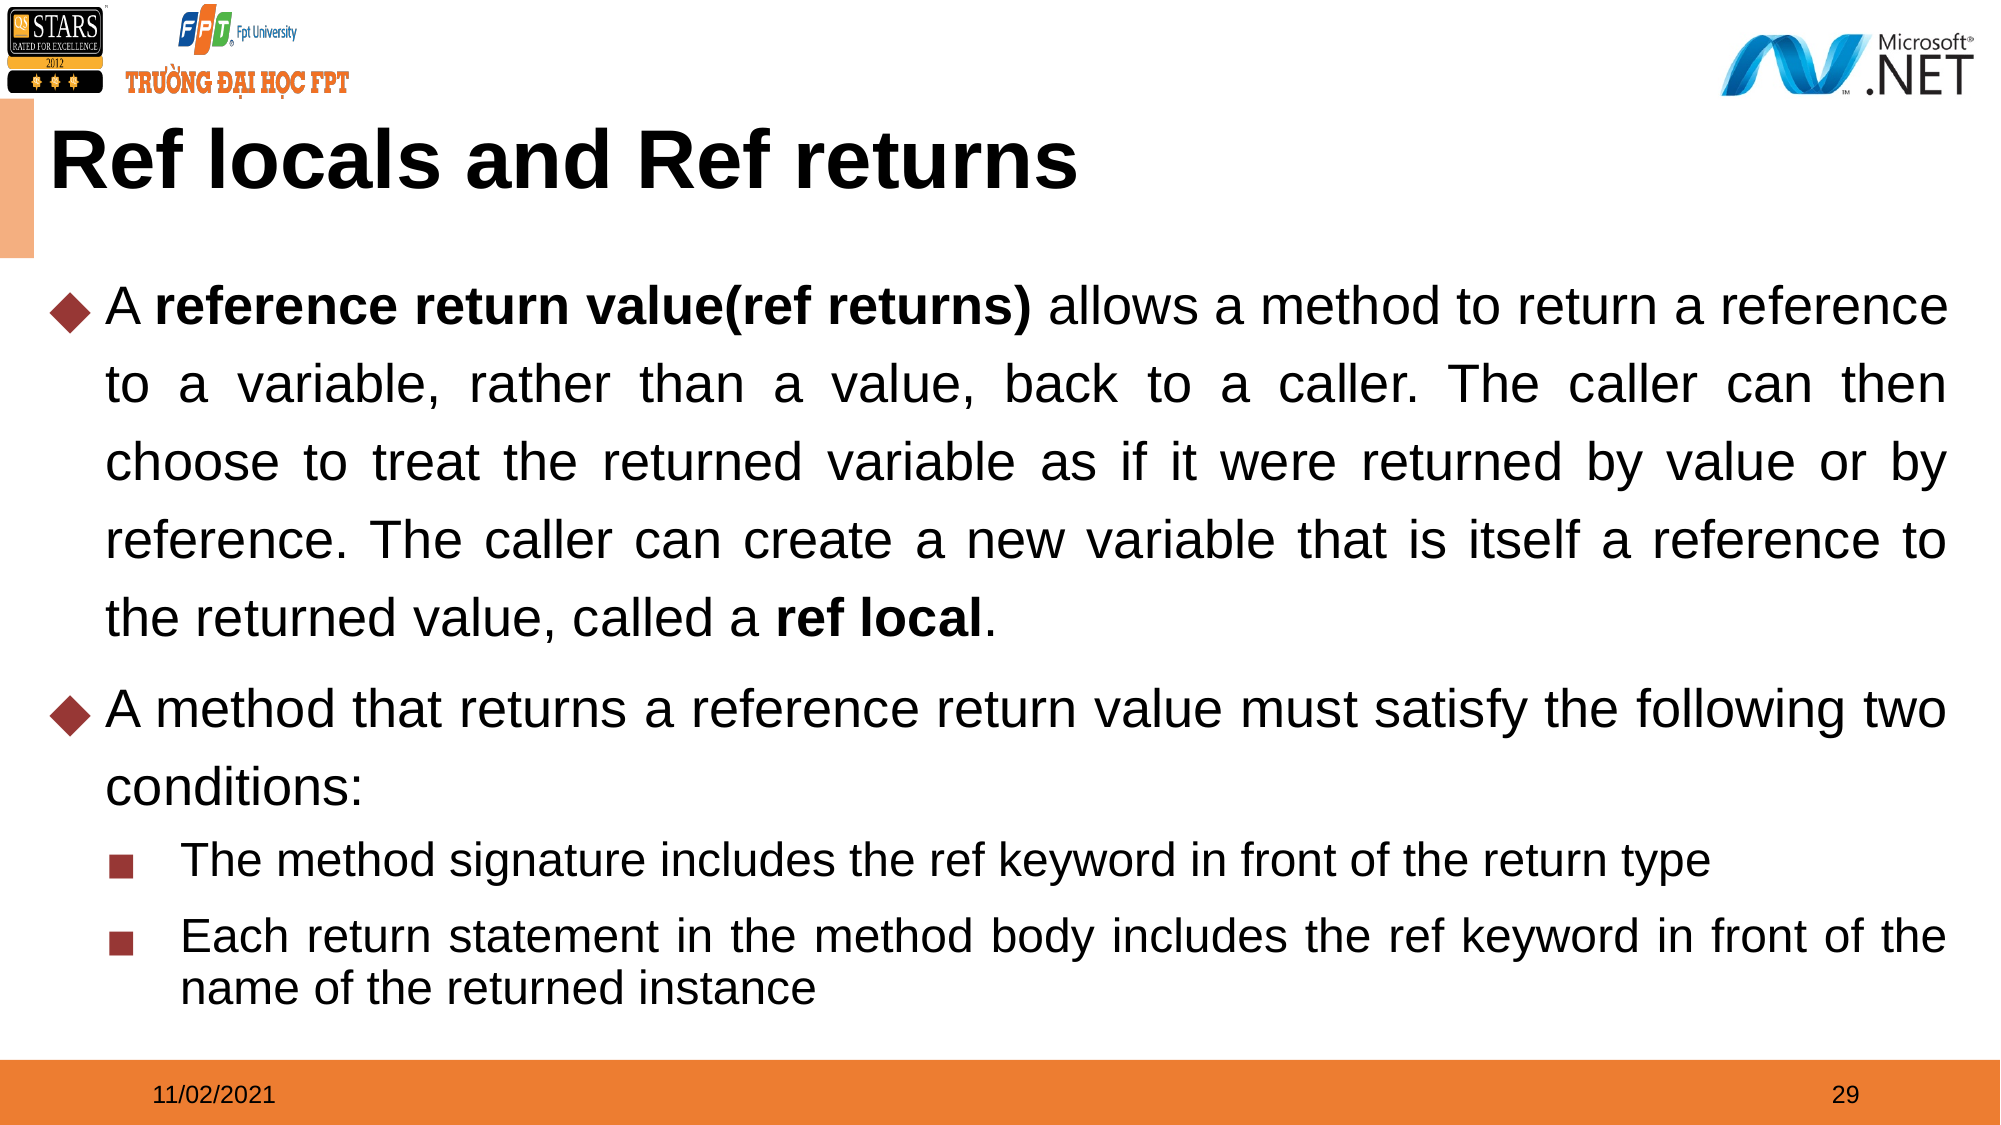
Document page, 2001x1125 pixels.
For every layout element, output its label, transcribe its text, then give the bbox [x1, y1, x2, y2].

picture [7, 4, 349, 99]
title Ref locals and Ref returns [34, 122, 1966, 202]
text_box A reference return value(ref returns) allows a method to return a reference to a variable, rather than a value, back to a caller. The caller can then choose to treat the returned variable as if it were returned by value or by reference. The caller can create a new variable that is itself a reference to the returned value, called a ref local. A method that returns a reference return value must satisfy the following two conditions: The method signature includes the ref keyword in front of the return type Each return statement in the method body includes the ref keyword in front of the name of the returned instance [34, 250, 1966, 1023]
picture [1685, 0, 2001, 129]
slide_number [137, 1063, 588, 1123]
slide_number 29 [1424, 1063, 1875, 1123]
